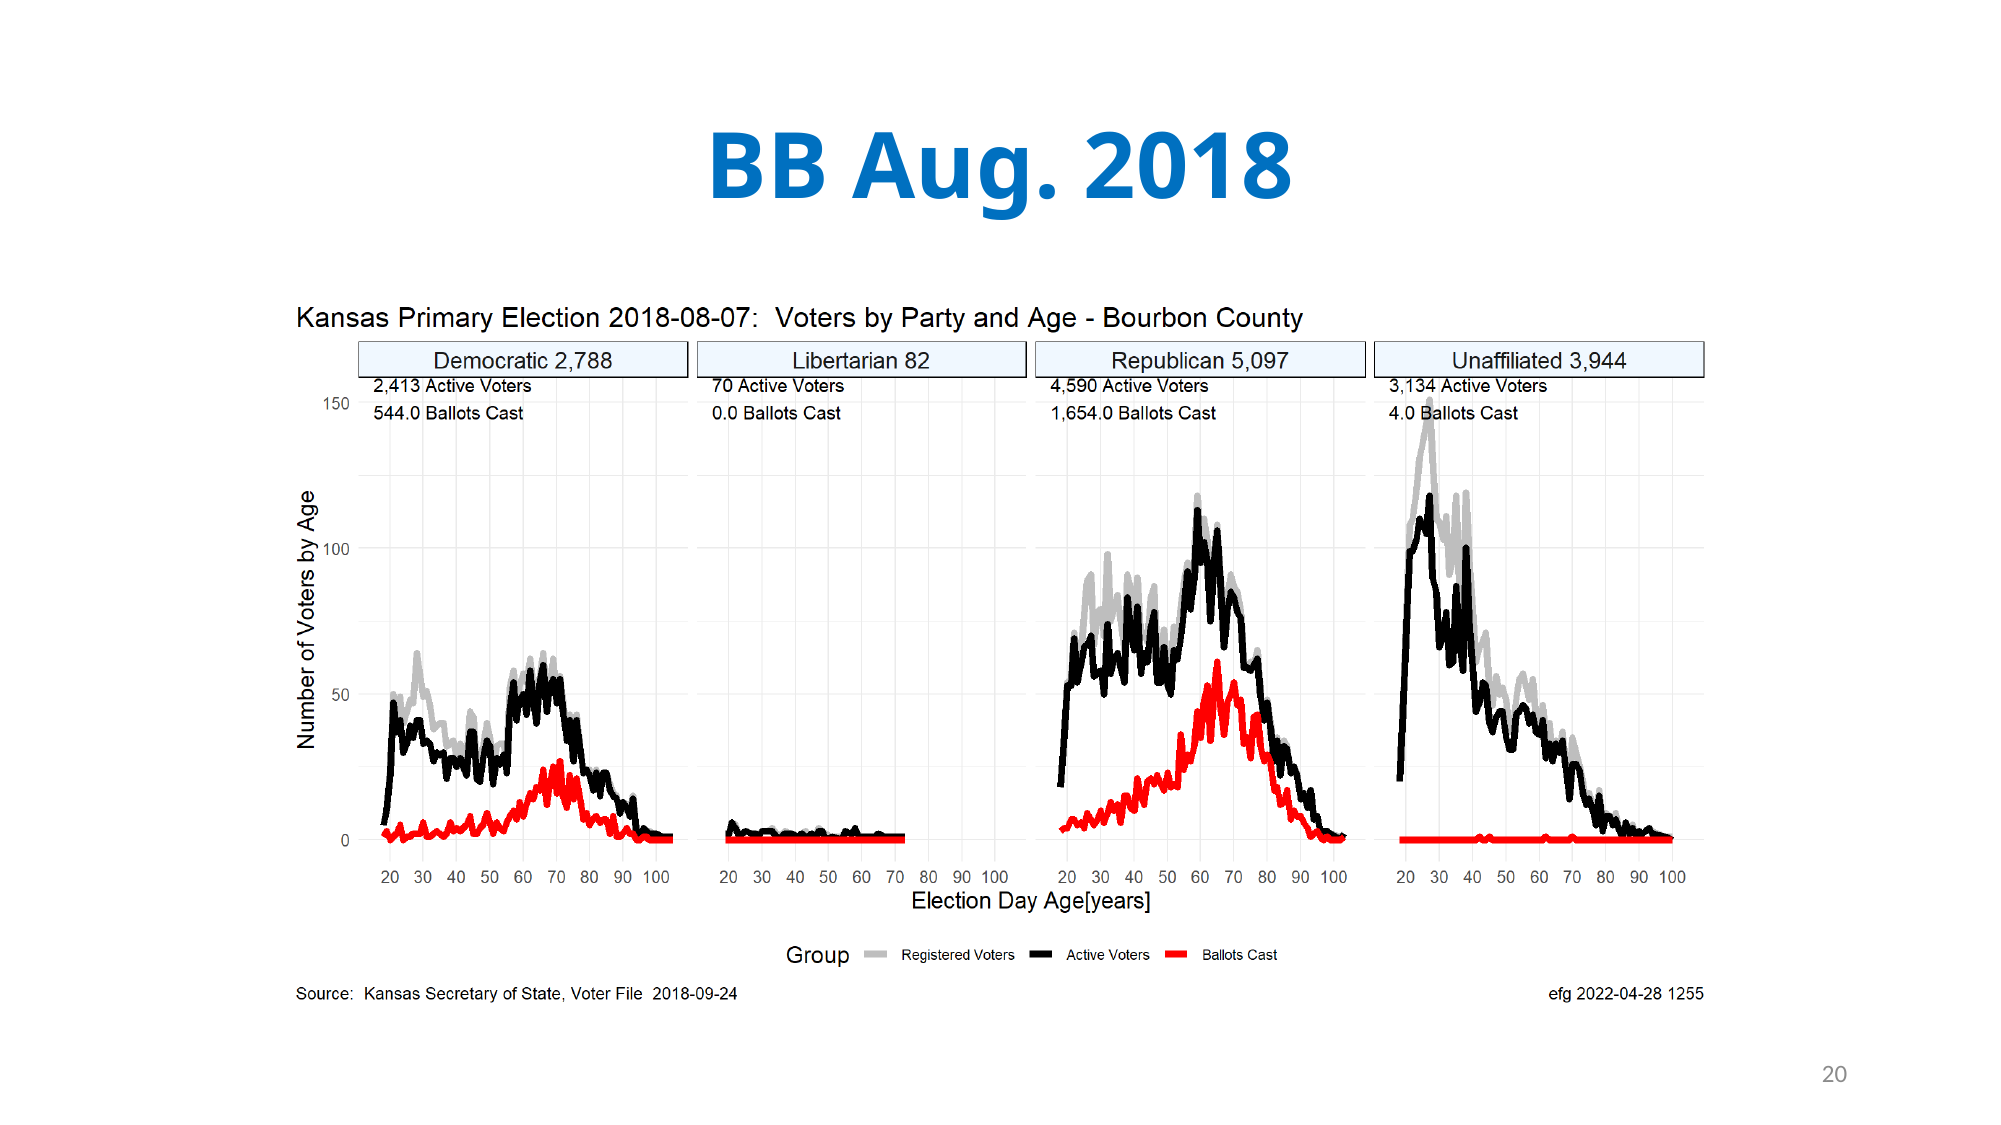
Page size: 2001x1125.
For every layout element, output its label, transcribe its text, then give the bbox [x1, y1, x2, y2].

picture [287, 297, 1713, 1011]
slide_number ‹#› [1412, 1042, 1863, 1103]
title BB Aug. 2018 [137, 59, 1863, 278]
